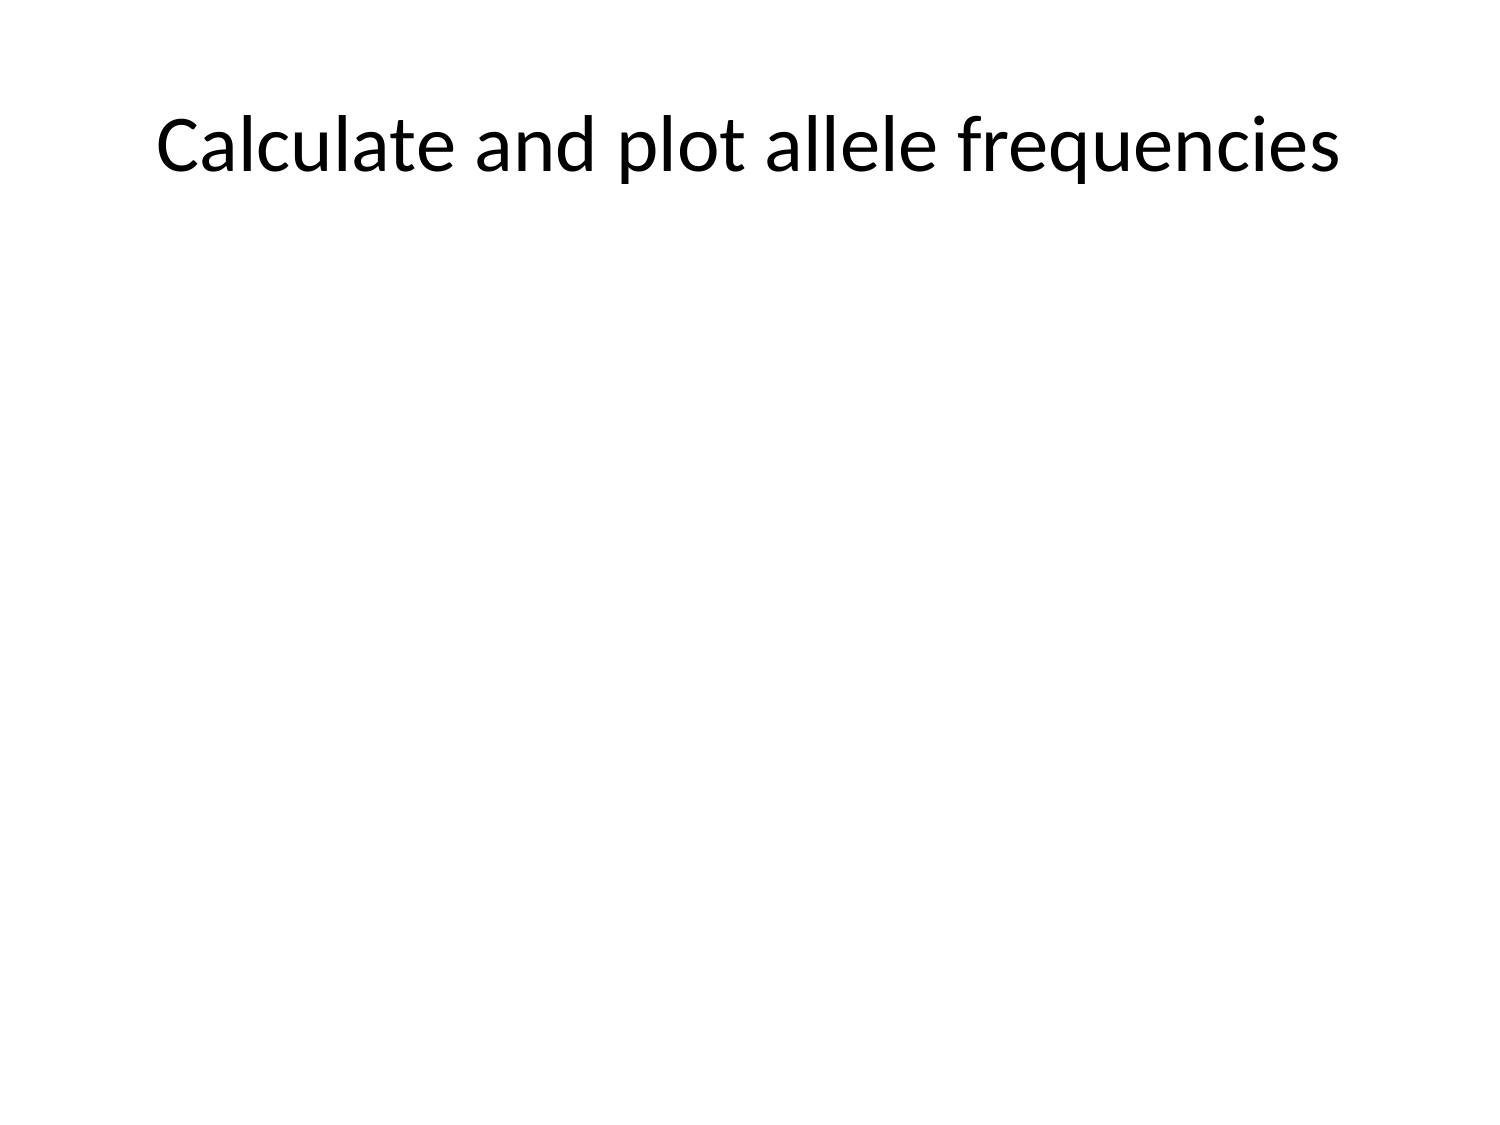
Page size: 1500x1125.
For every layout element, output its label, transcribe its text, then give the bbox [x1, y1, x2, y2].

title Calculate and plot allele frequencies [75, 45, 1425, 233]
